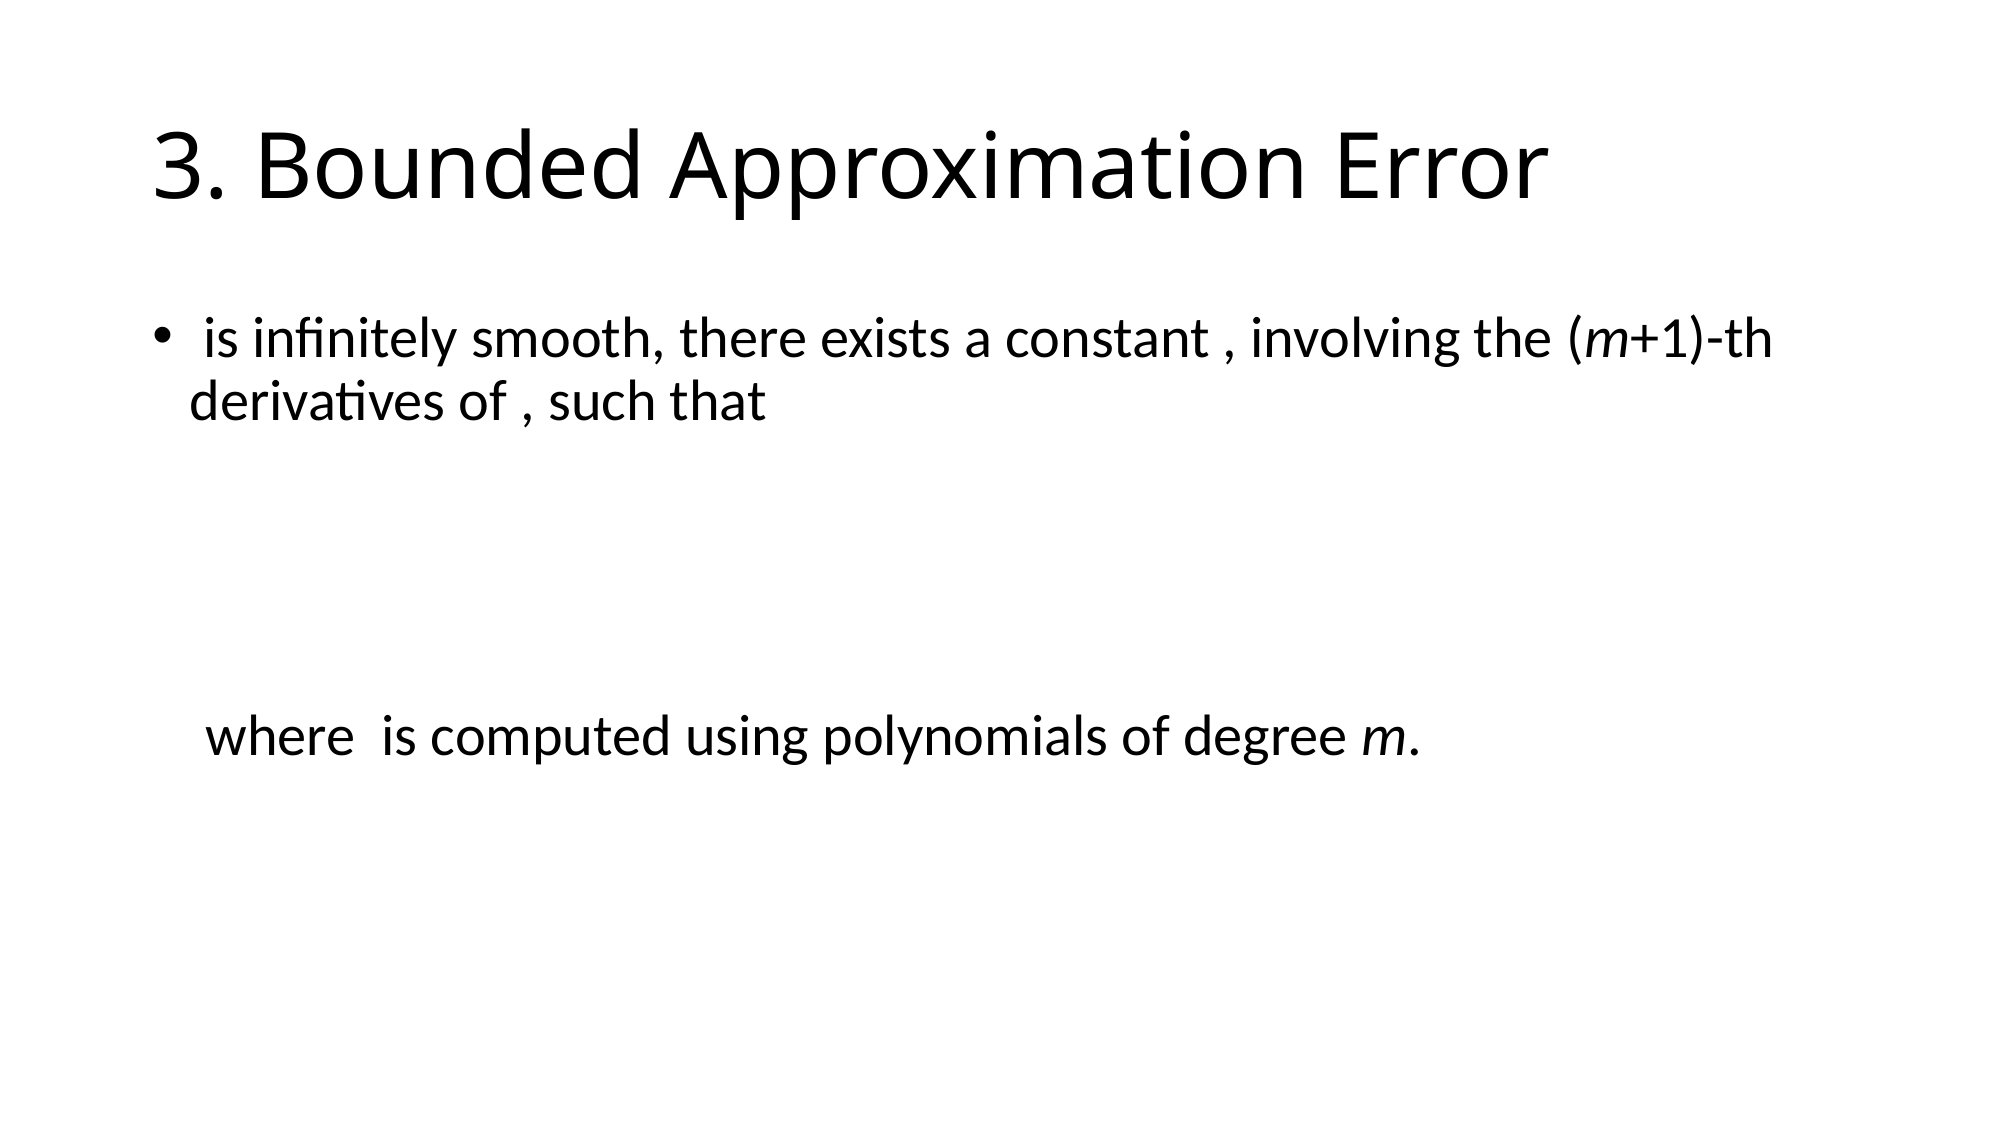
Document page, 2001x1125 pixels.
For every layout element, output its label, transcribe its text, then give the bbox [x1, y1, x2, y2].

title 3. Bounded Approximation Error [137, 59, 1863, 278]
